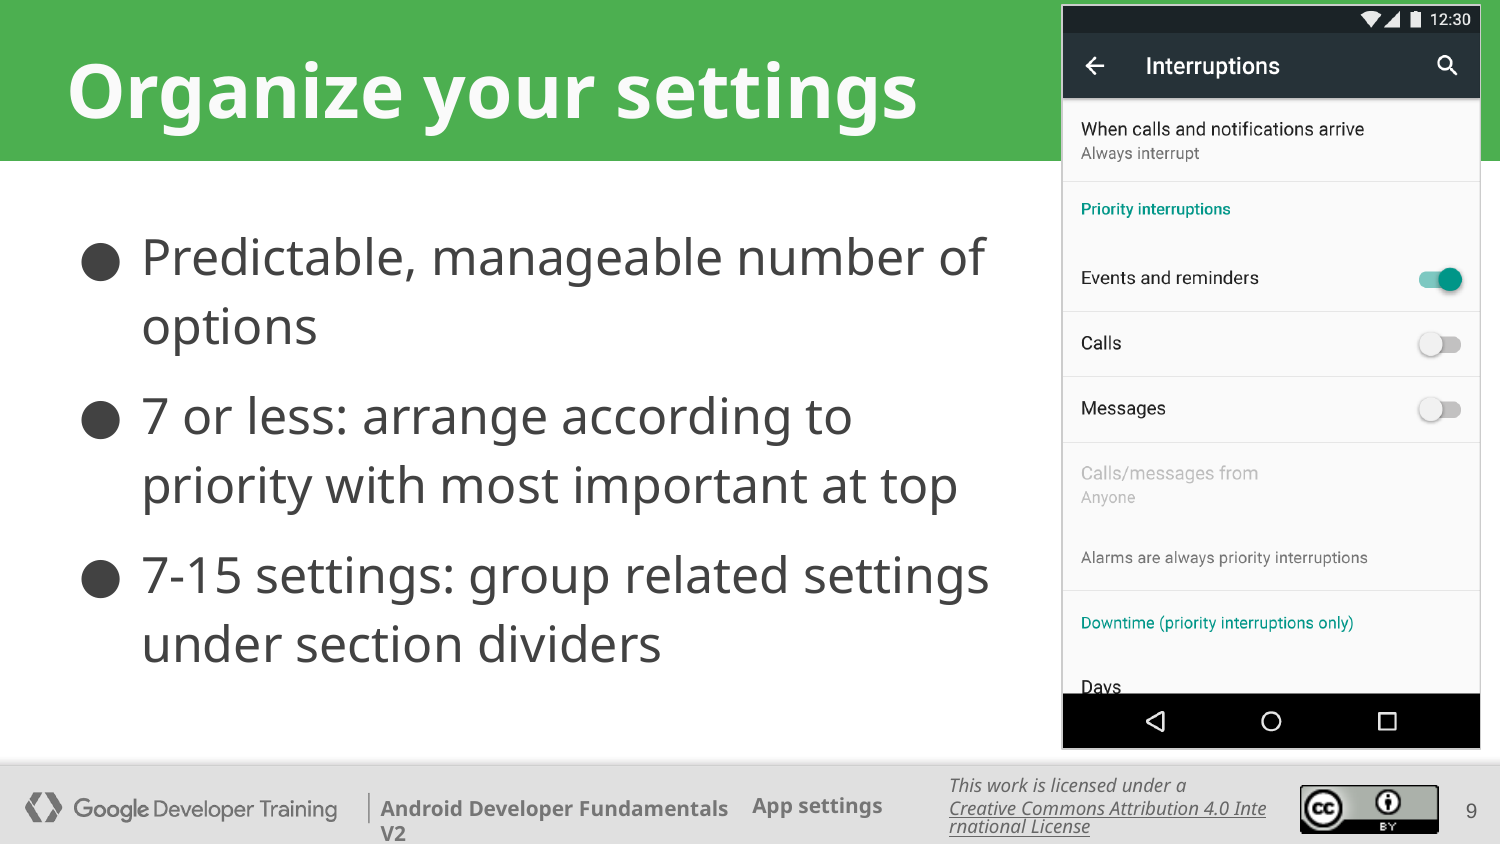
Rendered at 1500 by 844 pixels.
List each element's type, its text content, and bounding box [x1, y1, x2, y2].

list Predictable, manageable number of options 7 or less: arrange according to priority with most important at top 7-15 settings: group related settings under section dividers [51, 201, 1042, 710]
slide_number ‹#› [1402, 777, 1493, 842]
title Organize your settings [51, 28, 1057, 122]
picture [0, 5, 1500, 844]
